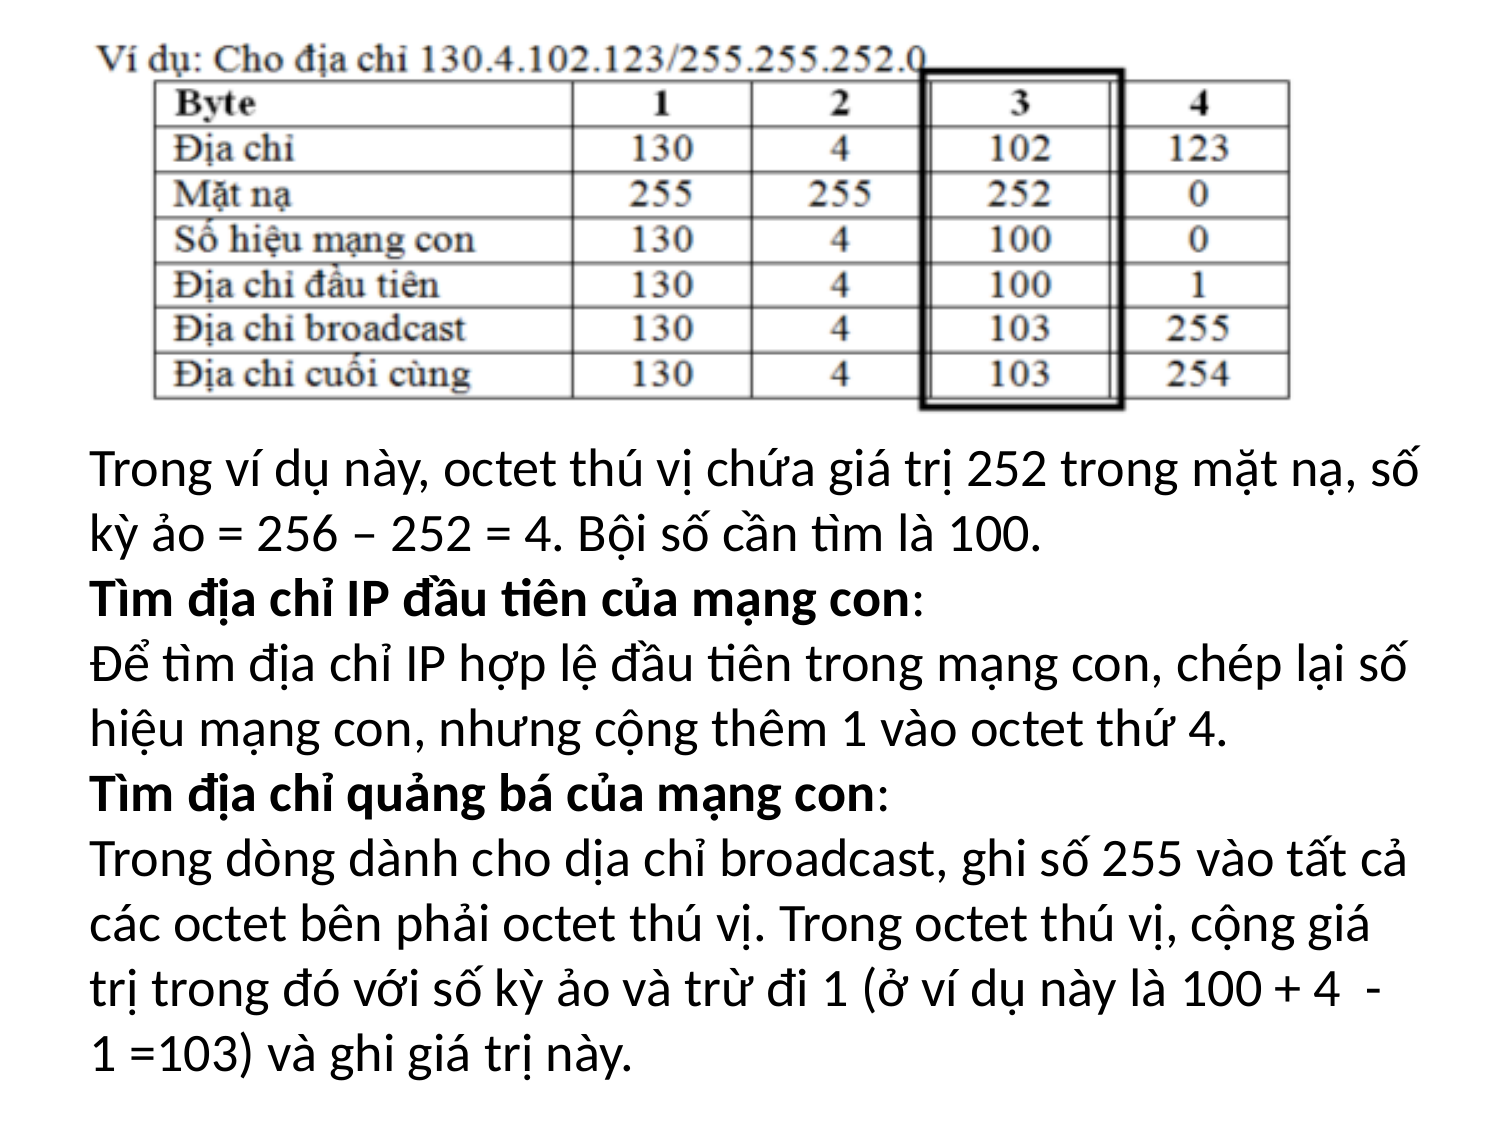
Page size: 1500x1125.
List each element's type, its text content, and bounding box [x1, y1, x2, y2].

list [49, 12, 1476, 431]
text_box Trong ví dụ này, octet thú vị chứa giá trị 252 trong mặt nạ, số kỳ ảo = 256 – 252 = 4. Bội số cần tìm là 100. Tìm địa chỉ IP đầu tiên của mạng con: Để tìm địa chỉ IP hợp lệ đầu tiên trong mạng con, chép lại số hiệu mạng con, nhưng cộng thêm 1 vào octet thứ 4. Tìm địa chỉ quảng bá của mạng con: Trong dòng dành cho dịa chỉ broadcast, ghi số 255 vào tất cả các octet bên phải octet thú vị. Trong octet thú vị, cộng giá trị trong đó với số kỳ ảo và trừ đi 1 (ở ví dụ này là 100 + 4 - 1 =103) và ghi giá trị này. [74, 440, 1438, 1090]
